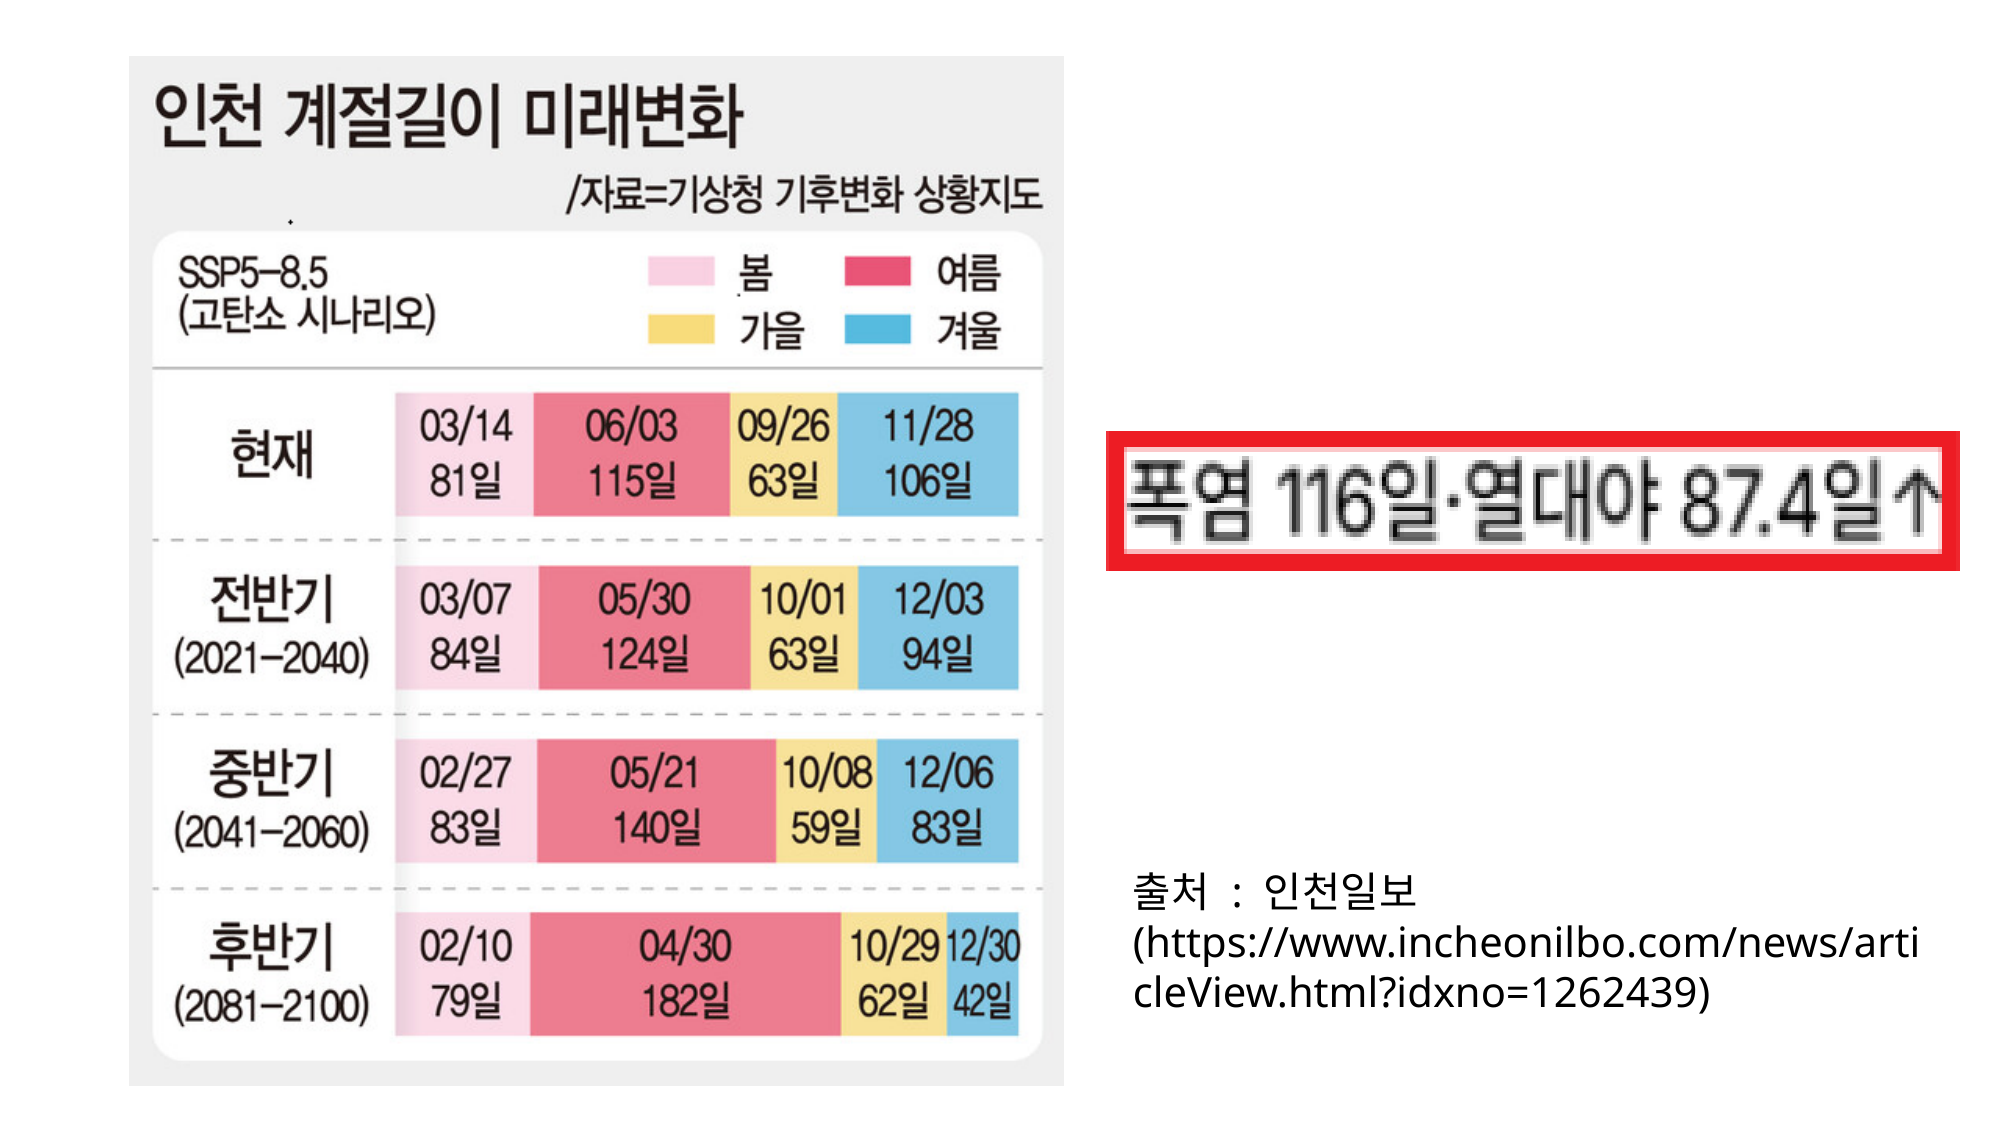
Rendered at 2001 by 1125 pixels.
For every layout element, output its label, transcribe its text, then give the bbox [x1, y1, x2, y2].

text_box 출처 : 인천일보 (https://www.incheonilbo.com/news/articleView.html?idxno=1262439) [1117, 850, 1938, 1031]
picture [129, 55, 1064, 1086]
picture [1092, 431, 1964, 571]
